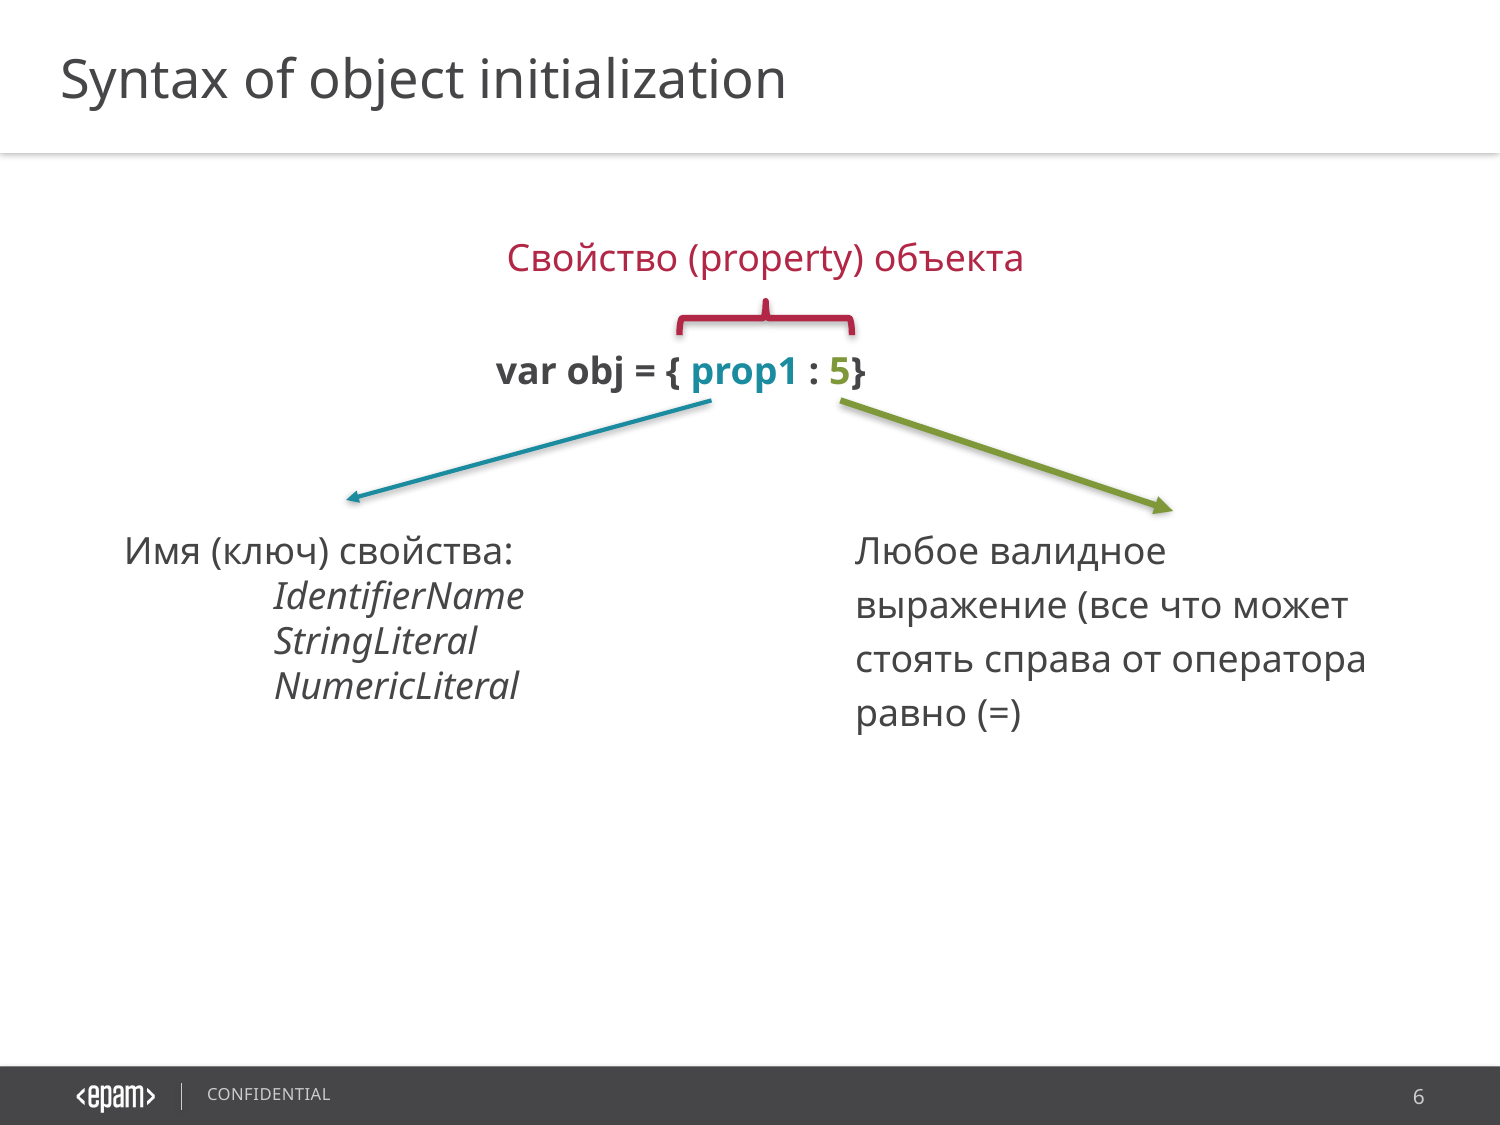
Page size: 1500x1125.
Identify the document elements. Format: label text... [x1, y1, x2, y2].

list Syntax of object initialization [0, 0, 1500, 153]
text_box Любое валидное выражение (все что может стоять справа от оператора равно (=) [840, 511, 1392, 850]
text_box Имя (ключ) свойства: IdentifierName StringLiteral NumericLiteral [108, 511, 540, 823]
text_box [840, 400, 1174, 512]
text_box [676, 297, 856, 336]
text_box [345, 400, 712, 501]
text_box Свойство (property) объекта [491, 217, 1040, 287]
picture [76, 1085, 155, 1113]
text_box var obj = { prop1 : 5} [481, 330, 881, 400]
